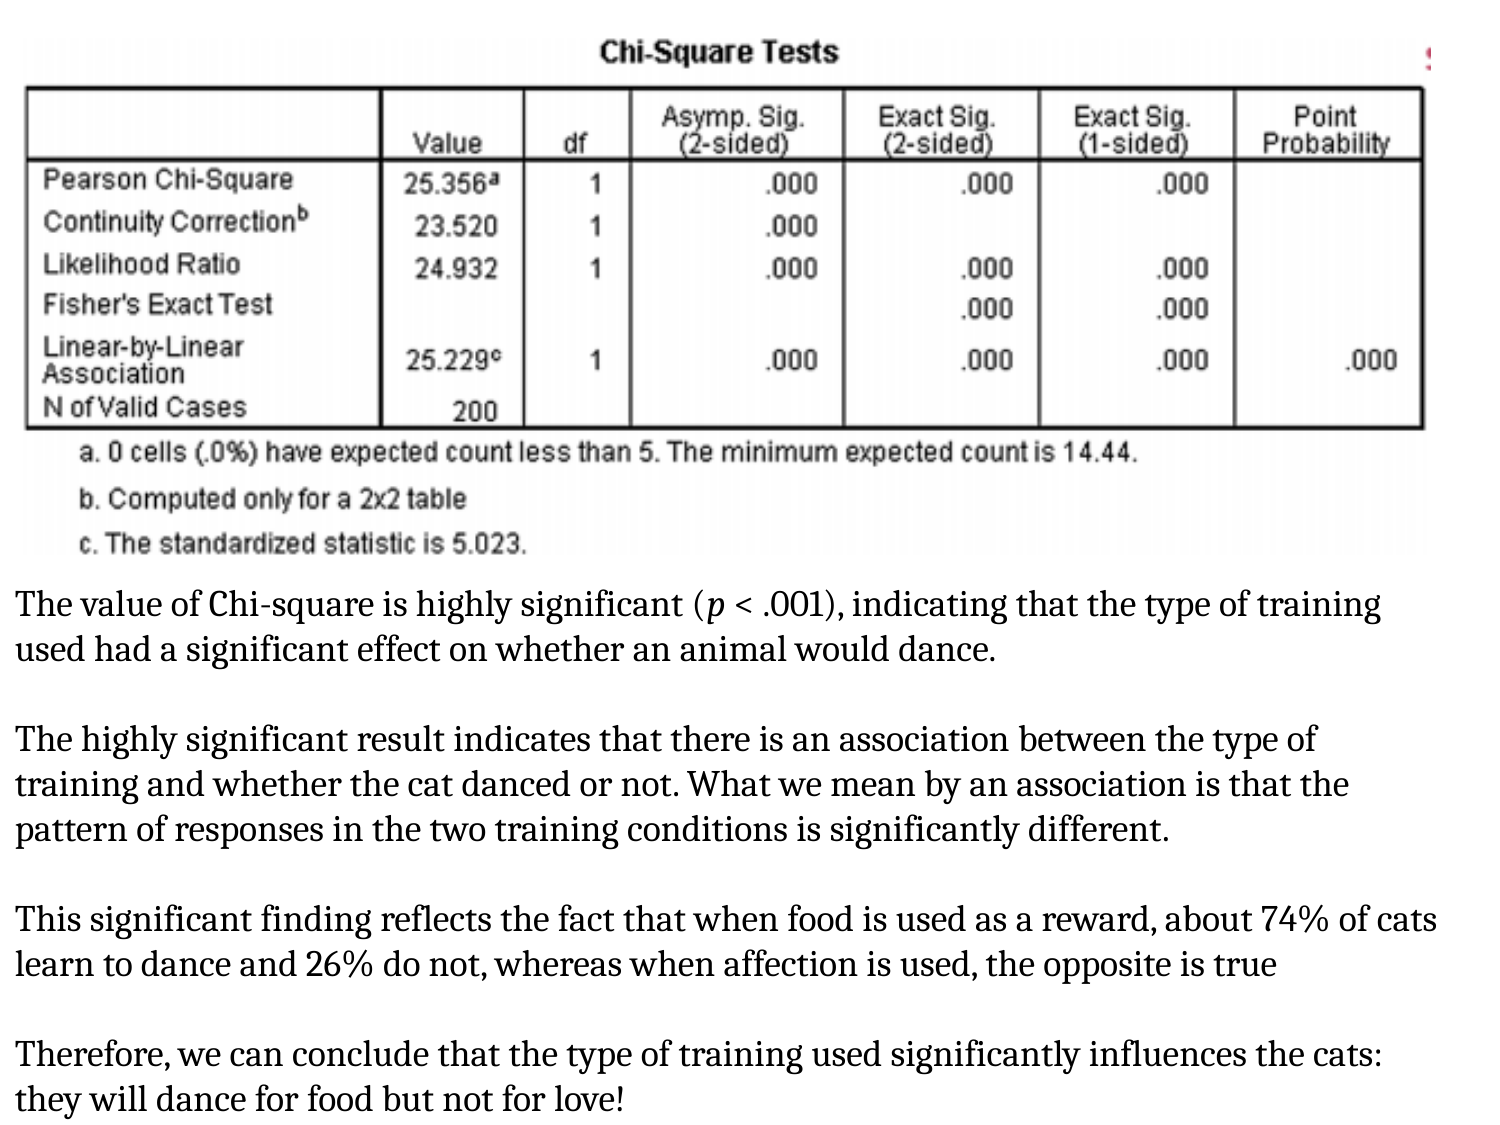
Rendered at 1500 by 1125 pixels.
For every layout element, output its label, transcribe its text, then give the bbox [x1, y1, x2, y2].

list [0, 0, 1431, 576]
text_box The value of Chi-square is highly significant (p < .001), indicating that the type of training used had a significant effect on whether an animal would dance. The highly significant result indicates that there is an association between the type of training and whether the cat danced or not. What we mean by an association is that the pattern of responses in the two training conditions is significantly different. This significant finding reflects the fact that when food is used as a reward, about 74% of cats learn to dance and 26% do not, whereas when affection is used, the opposite is true Therefore, we can conclude that the type of training used significantly influences the cats: they will dance for food but not for love! [0, 660, 1465, 1125]
